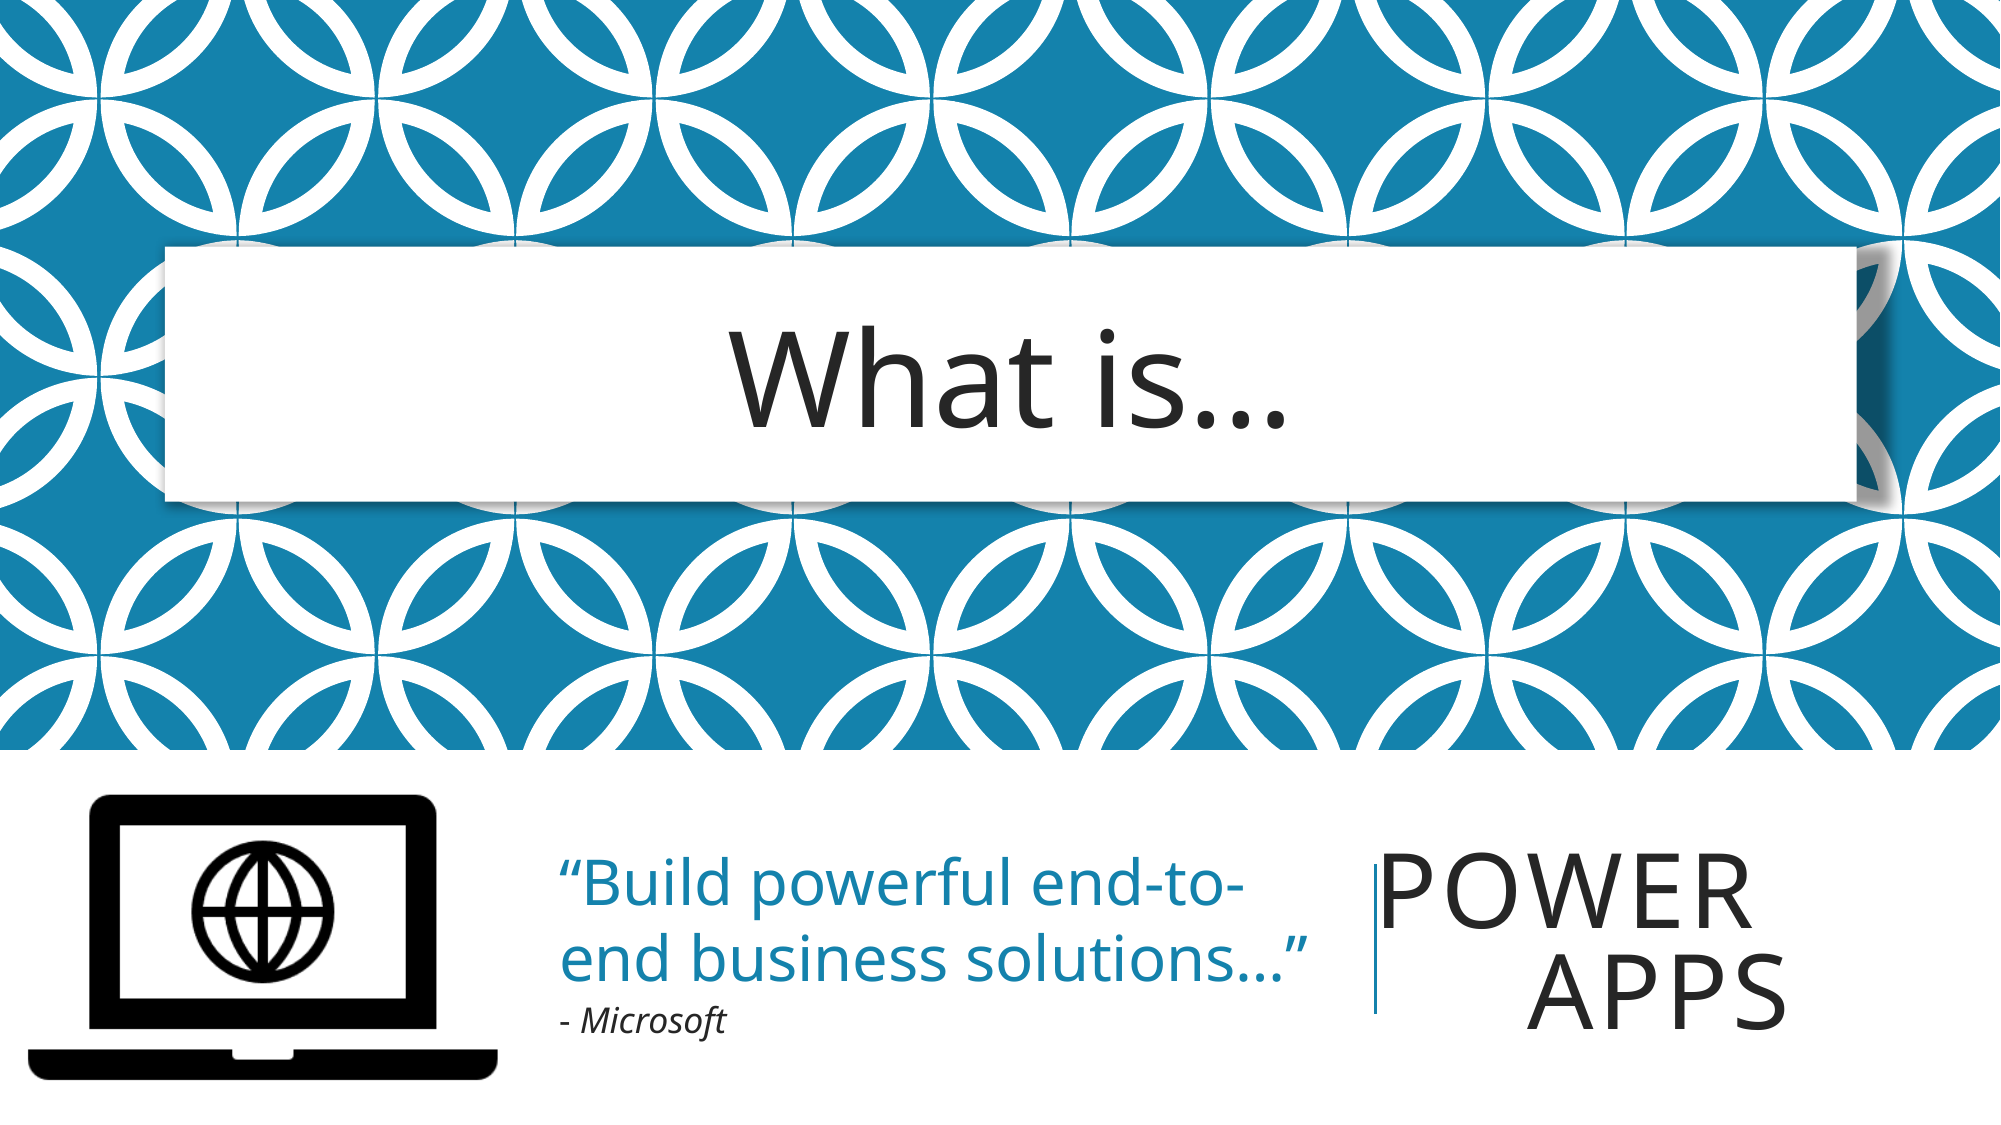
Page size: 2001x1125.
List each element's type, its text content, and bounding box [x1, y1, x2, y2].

title Power Apps [1359, 787, 1806, 1111]
picture [0, 693, 508, 1125]
text_box What is… [164, 245, 1858, 503]
subtitle “Build powerful end-to-end business solutions…” - Microsoft [544, 802, 1355, 1080]
